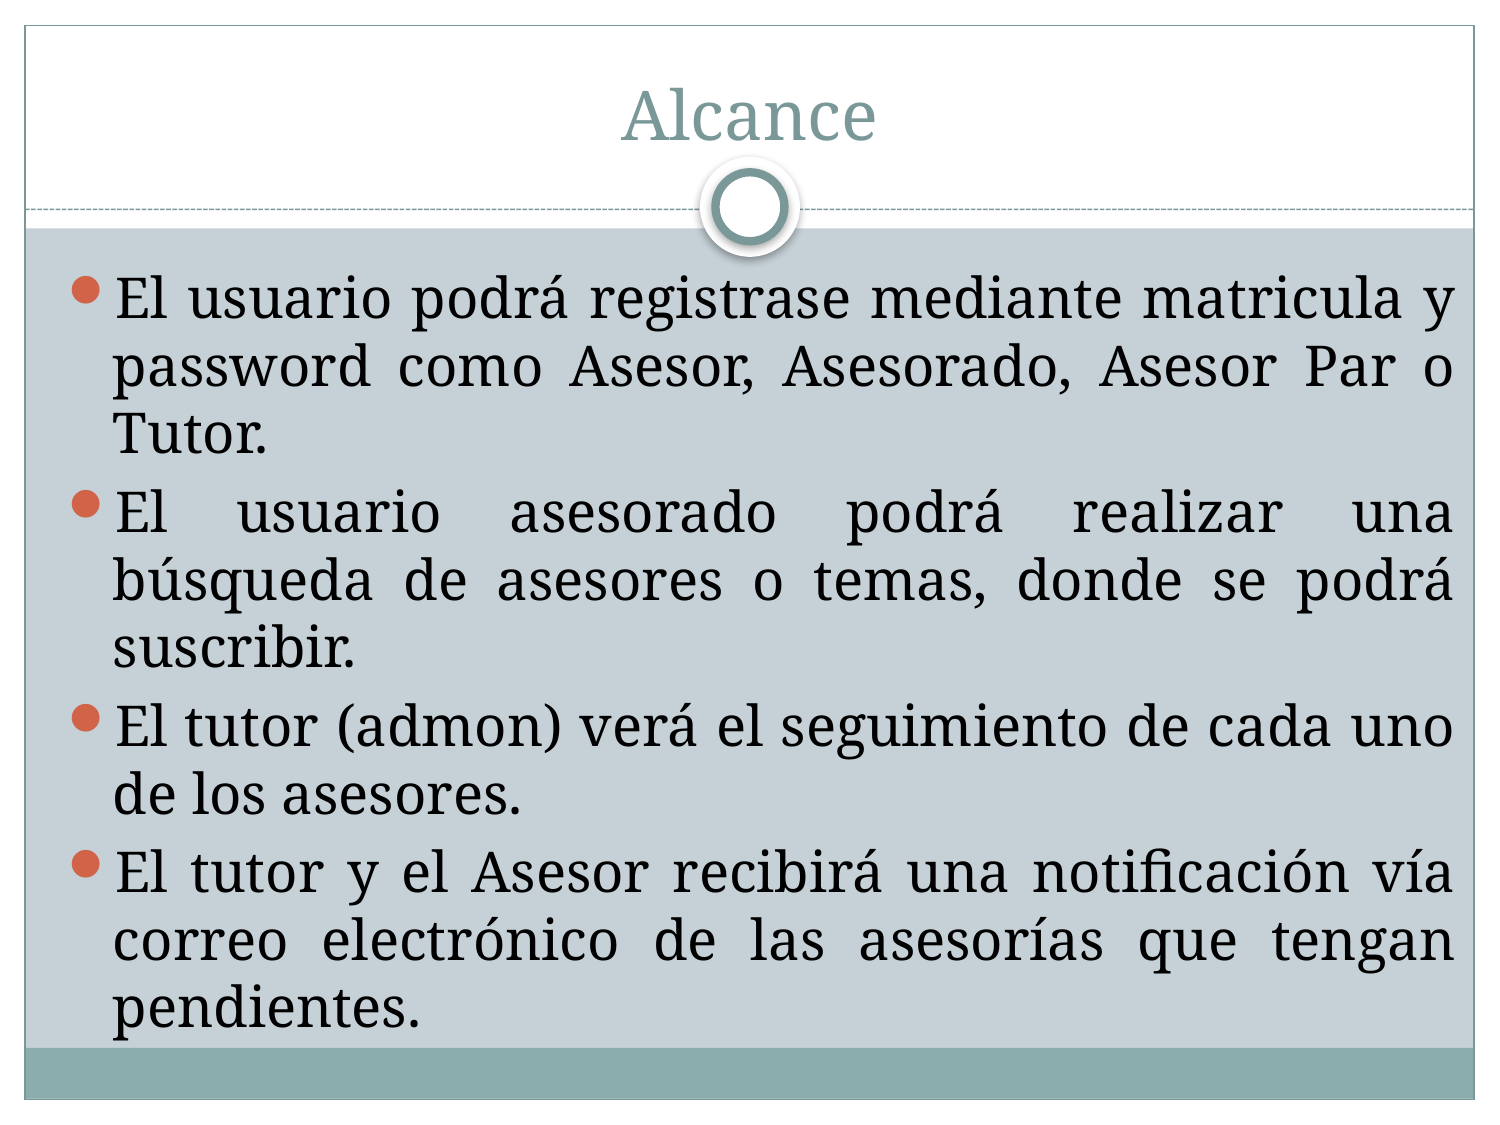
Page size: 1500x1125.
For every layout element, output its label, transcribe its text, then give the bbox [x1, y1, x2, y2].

list El usuario podrá registrase mediante matricula y password como Asesor, Asesorado, Asesor Par o Tutor. El usuario asesorado podrá realizar una búsqueda de asesores o temas, donde se podrá suscribir. El tutor (admon) verá el seguimiento de cada uno de los asesores. El tutor y el Asesor recibirá una notificación vía correo electrónico de las asesorías que tengan pendientes. [53, 255, 1471, 1047]
title Alcance [49, 37, 1450, 162]
